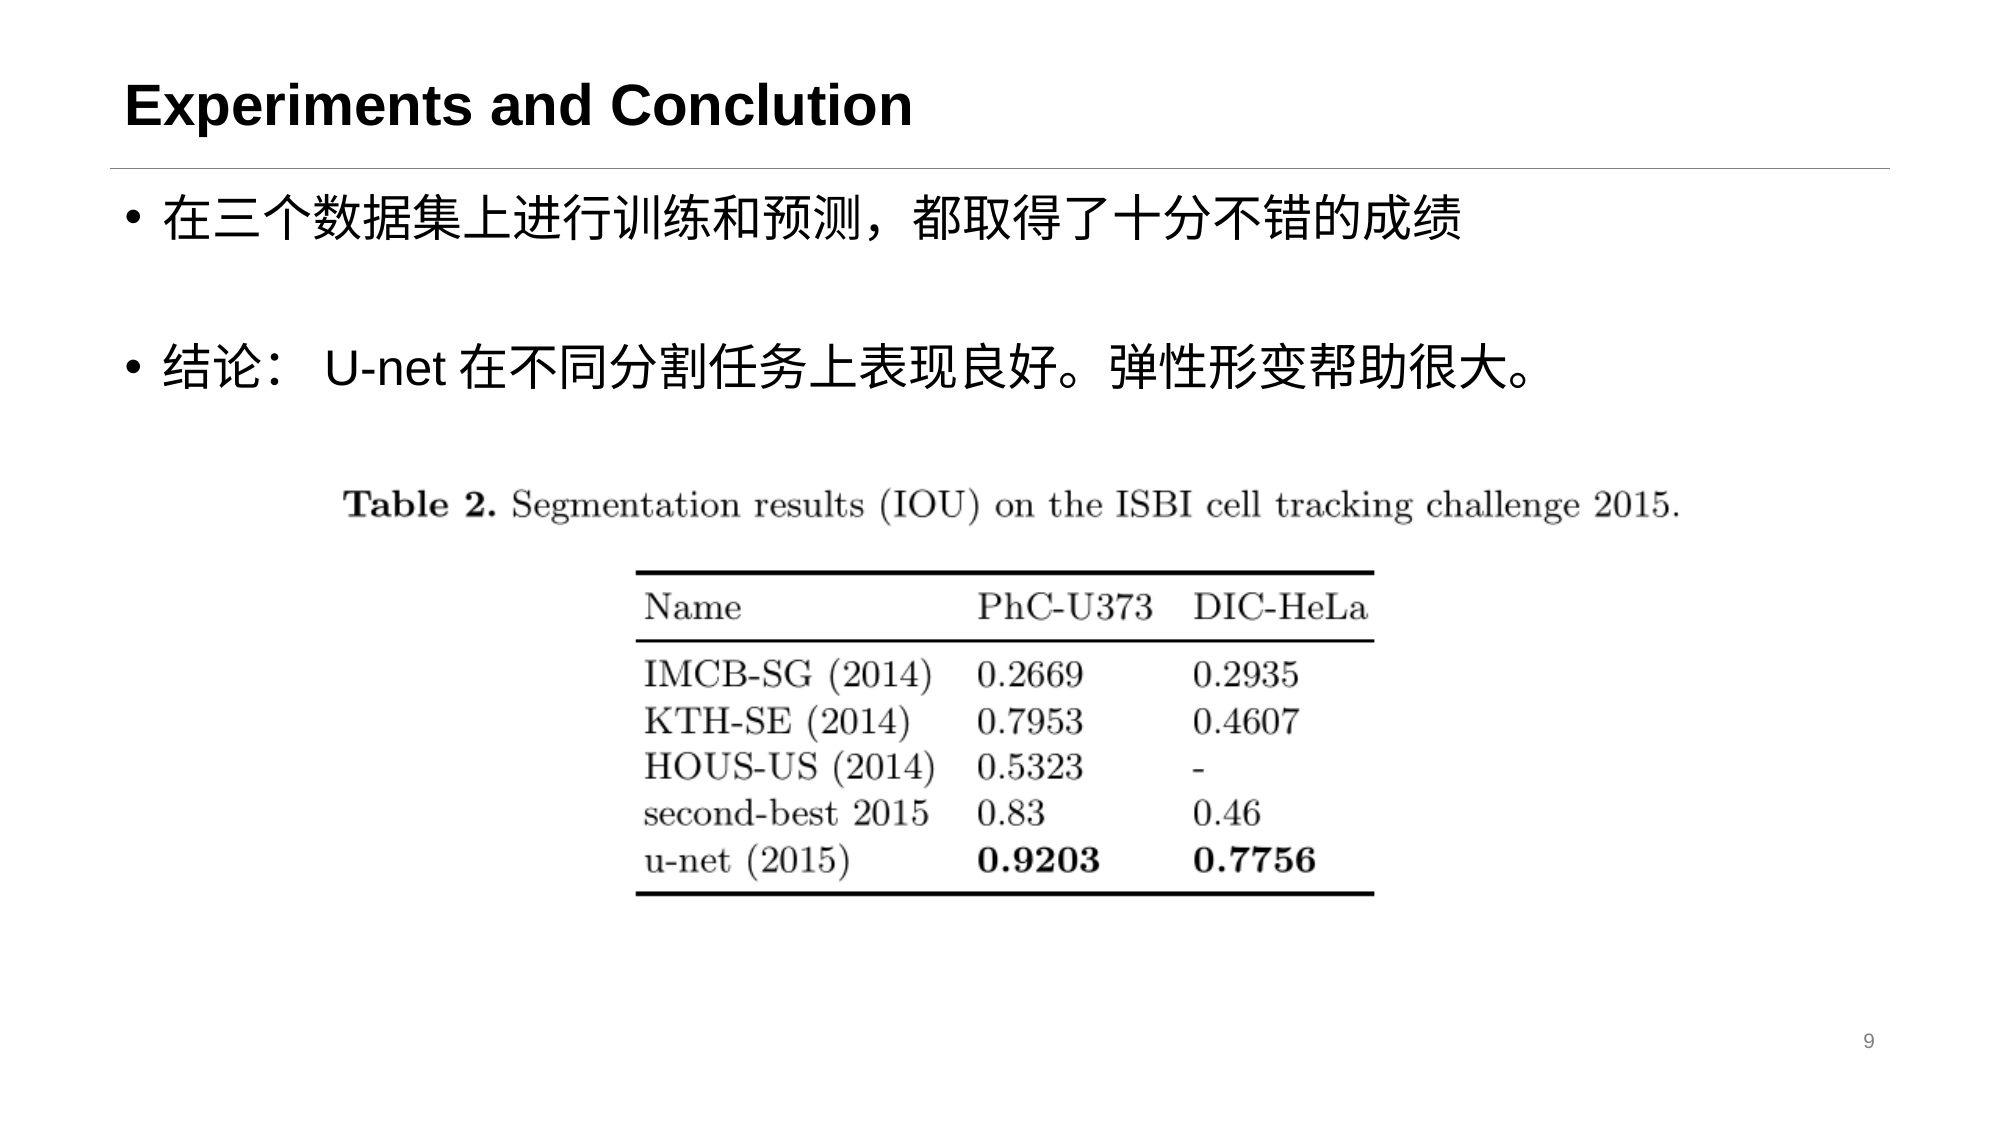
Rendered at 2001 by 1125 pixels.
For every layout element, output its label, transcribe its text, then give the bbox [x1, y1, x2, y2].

picture [306, 447, 1736, 923]
title Experiments and Conclution [109, 67, 1890, 169]
slide_number 9 [1412, 1023, 1890, 1058]
list 在三个数据集上进行训练和预测，都取得了十分不错的成绩 结论：U-net在不同分割任务上表现良好。弹性形变帮助很大。 [109, 185, 1890, 957]
